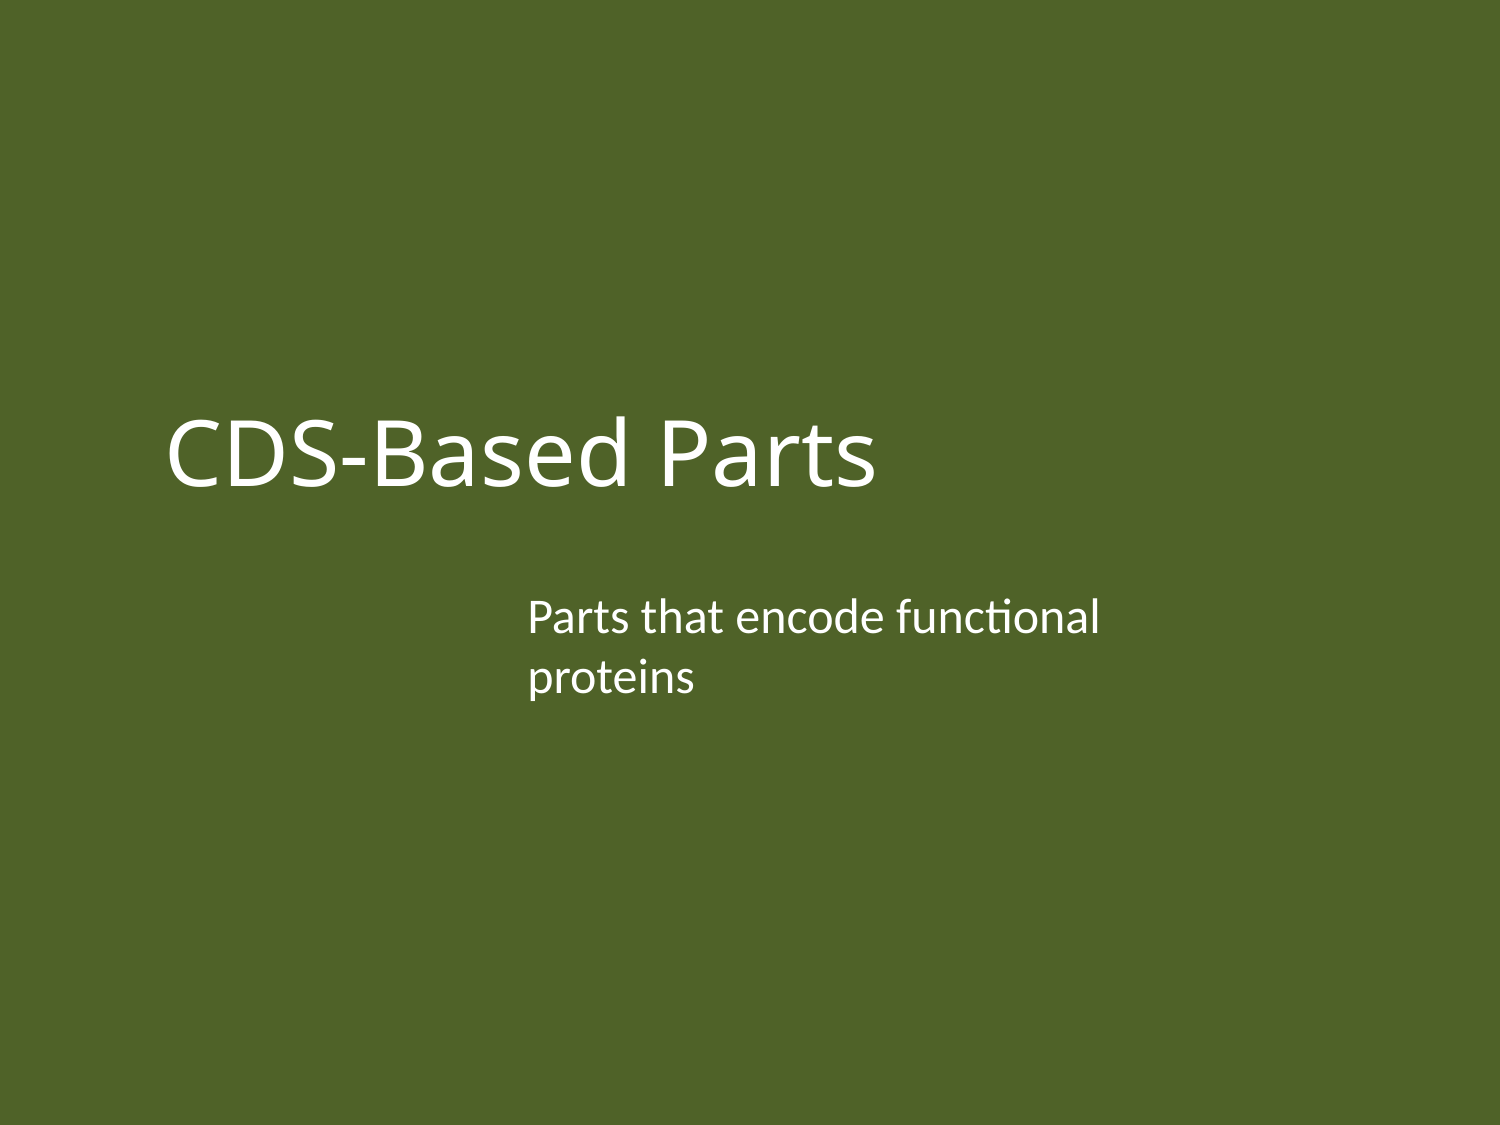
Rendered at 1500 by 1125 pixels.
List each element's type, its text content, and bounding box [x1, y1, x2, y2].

text_box CDS-Based Parts [150, 387, 1450, 513]
text_box Parts that encode functional proteins [512, 576, 1288, 711]
